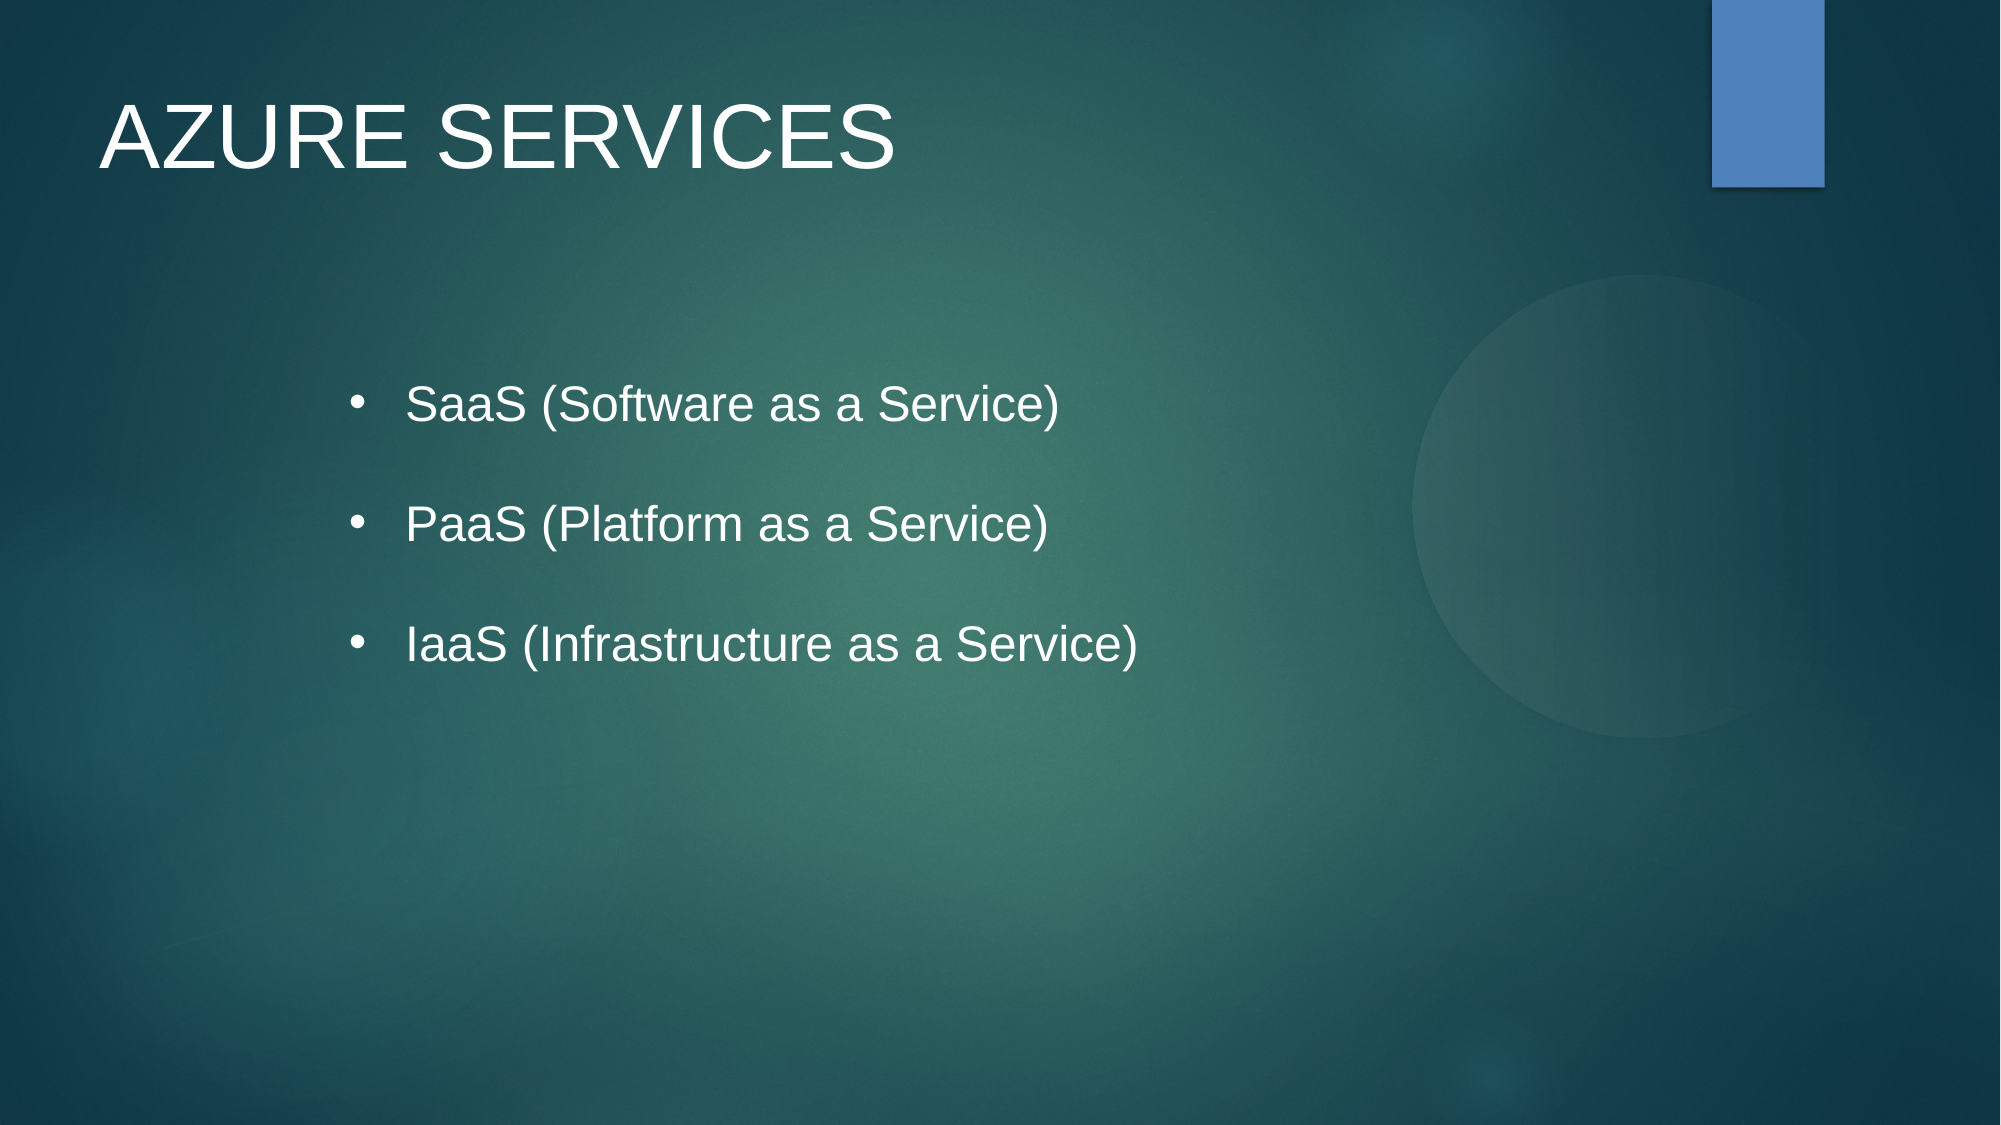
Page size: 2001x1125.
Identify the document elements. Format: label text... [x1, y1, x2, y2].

picture [0, 0, 2001, 1125]
text_box SaaS (Software as a Service) PaaS (Platform as a Service) IaaS (Infrastructure as a Service) [334, 364, 1764, 679]
title AZURE SERVICES [99, 44, 1900, 233]
